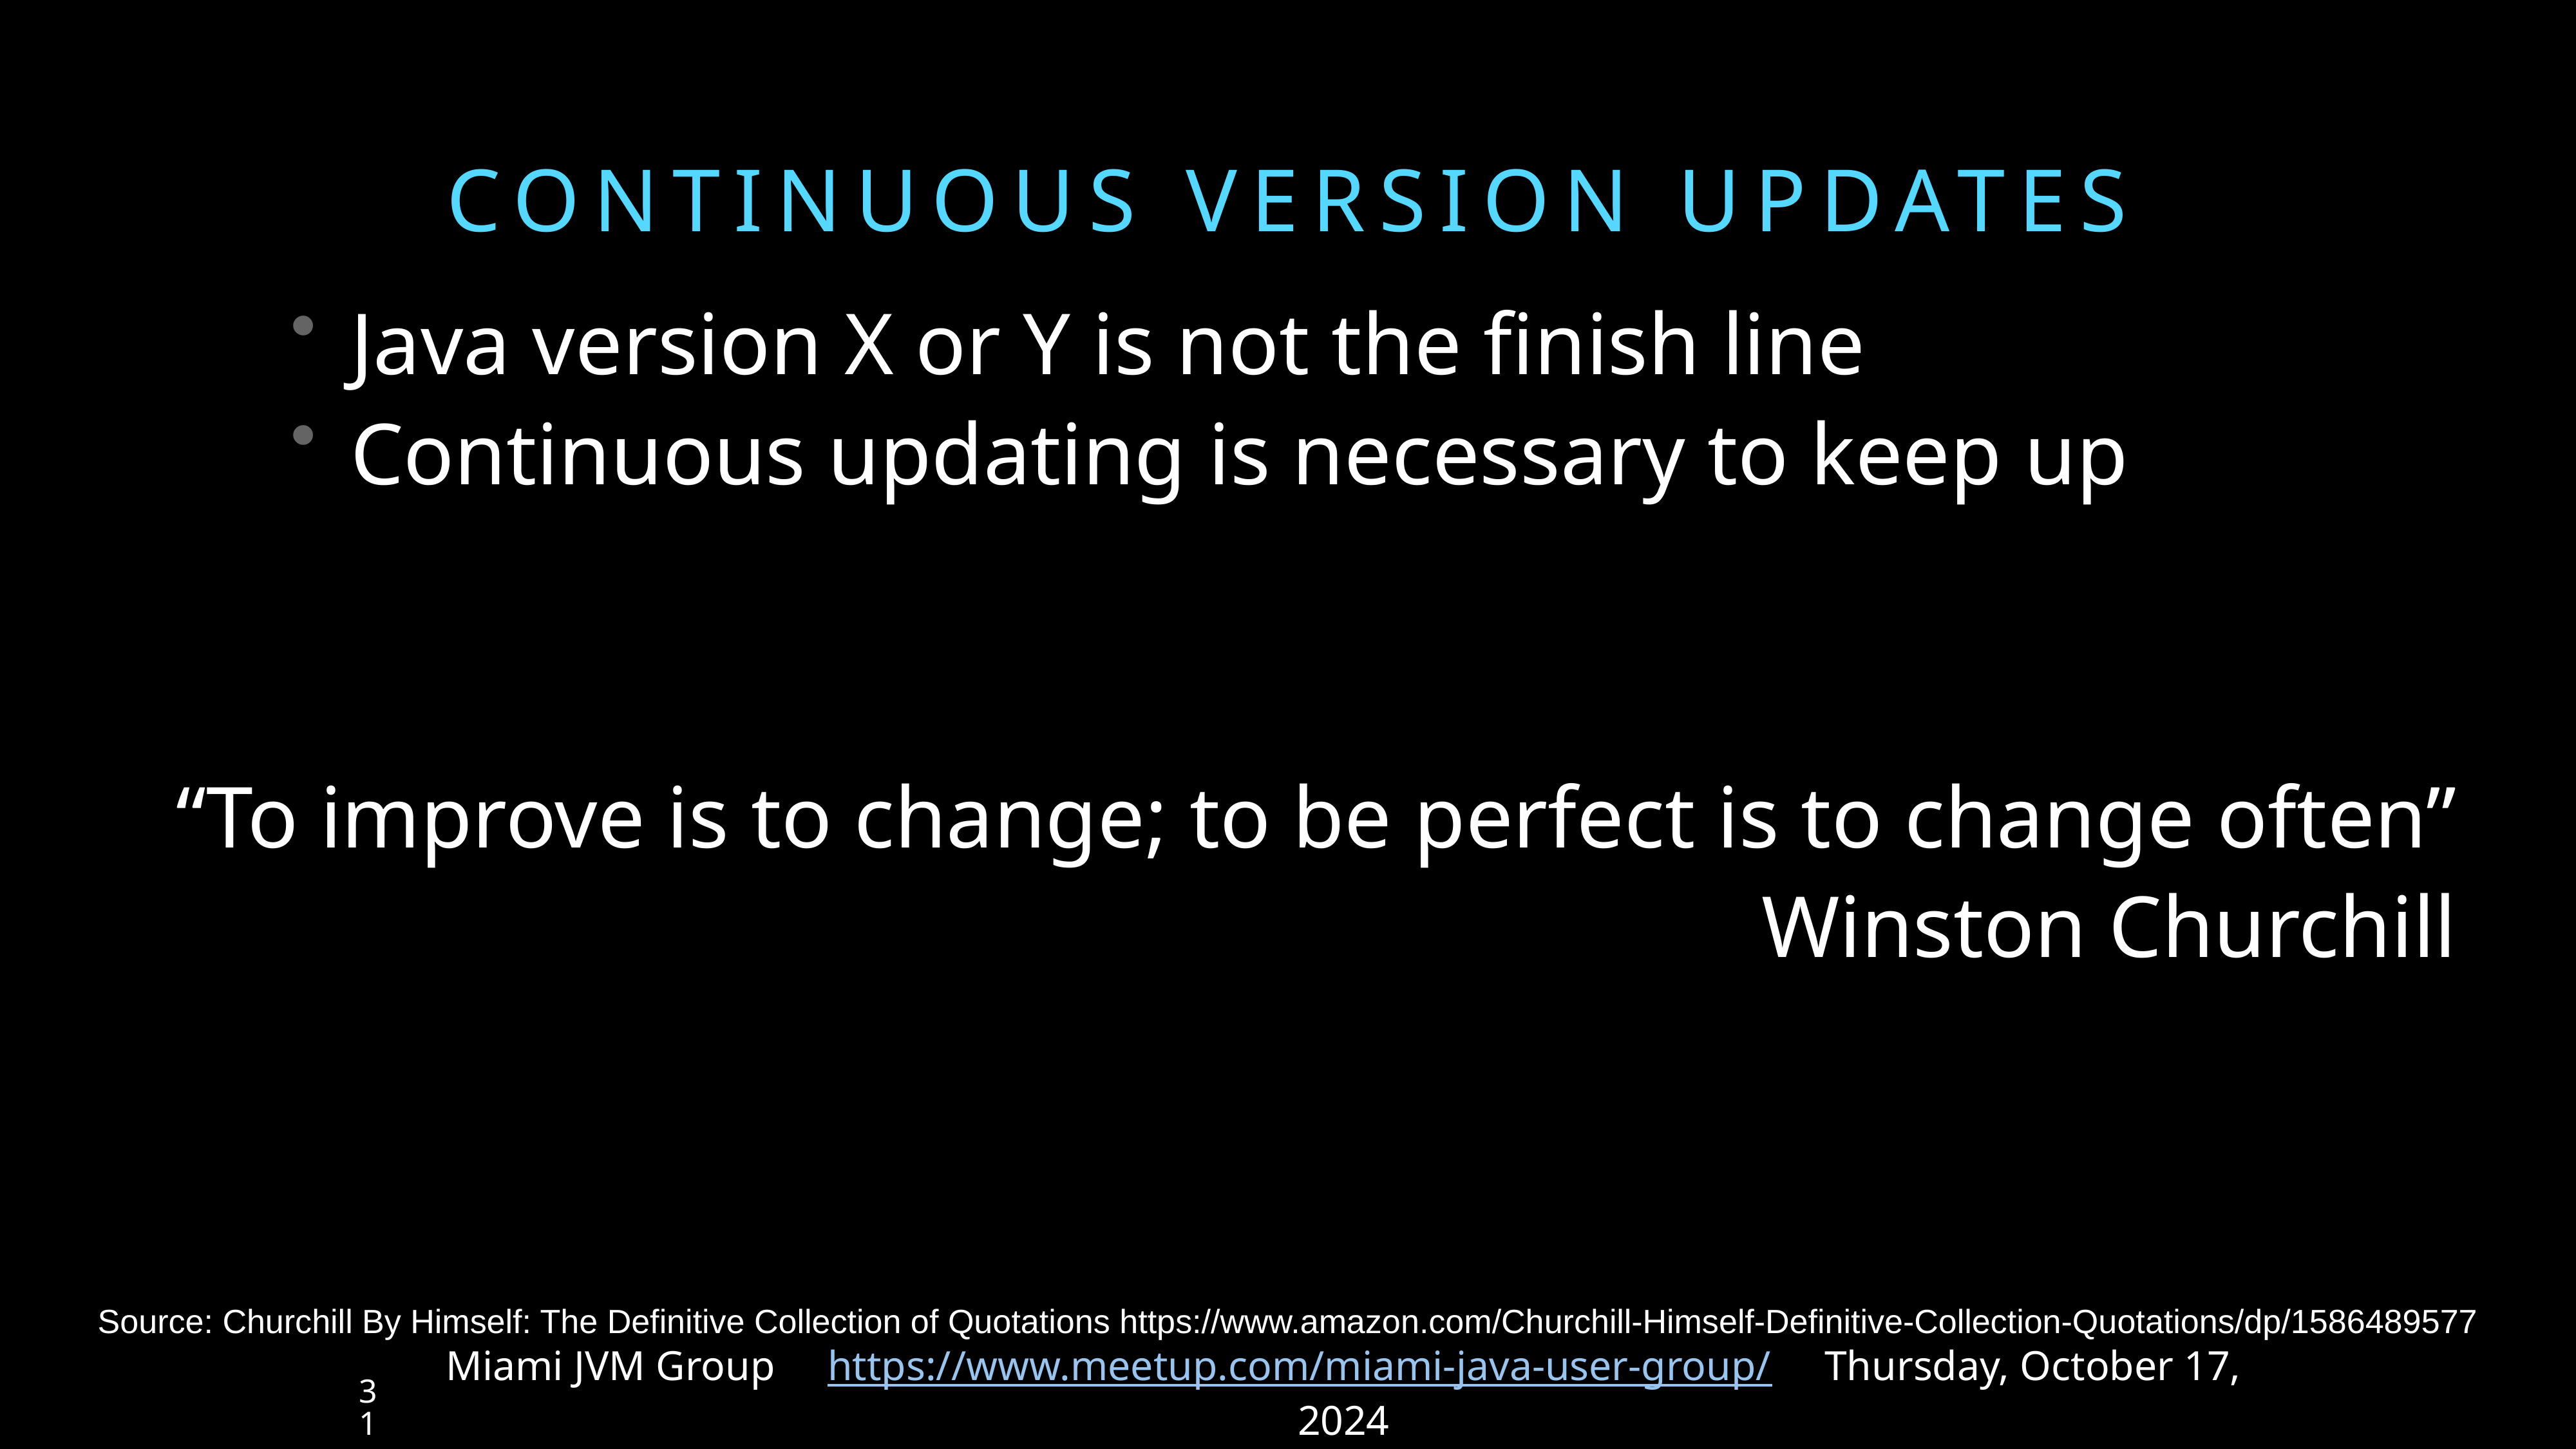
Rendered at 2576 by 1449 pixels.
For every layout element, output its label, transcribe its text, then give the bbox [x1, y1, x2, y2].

text_box “To improve is to change; to be perfect is to change often” Winston Churchill [168, 800, 2465, 1103]
text_box Source: Churchill By Himself: The Definitive Collection of Quotations https://www.amazon.com/Churchill-Himself-Definitive-Collection-Quotations/dp/1586489577 [40, 1292, 2536, 1348]
text_box Miami JVM Group https://www.meetup.com/miami-java-user-group/ Thursday, October 17, 2024 [406, 1348, 2282, 1449]
title Continuous VERSION updates [33, 35, 2543, 338]
slide_number 31 [351, 1363, 402, 1423]
text_box Java version X or Y is not the finish line Continuous updating is necessary to keep up [283, 327, 2257, 693]
